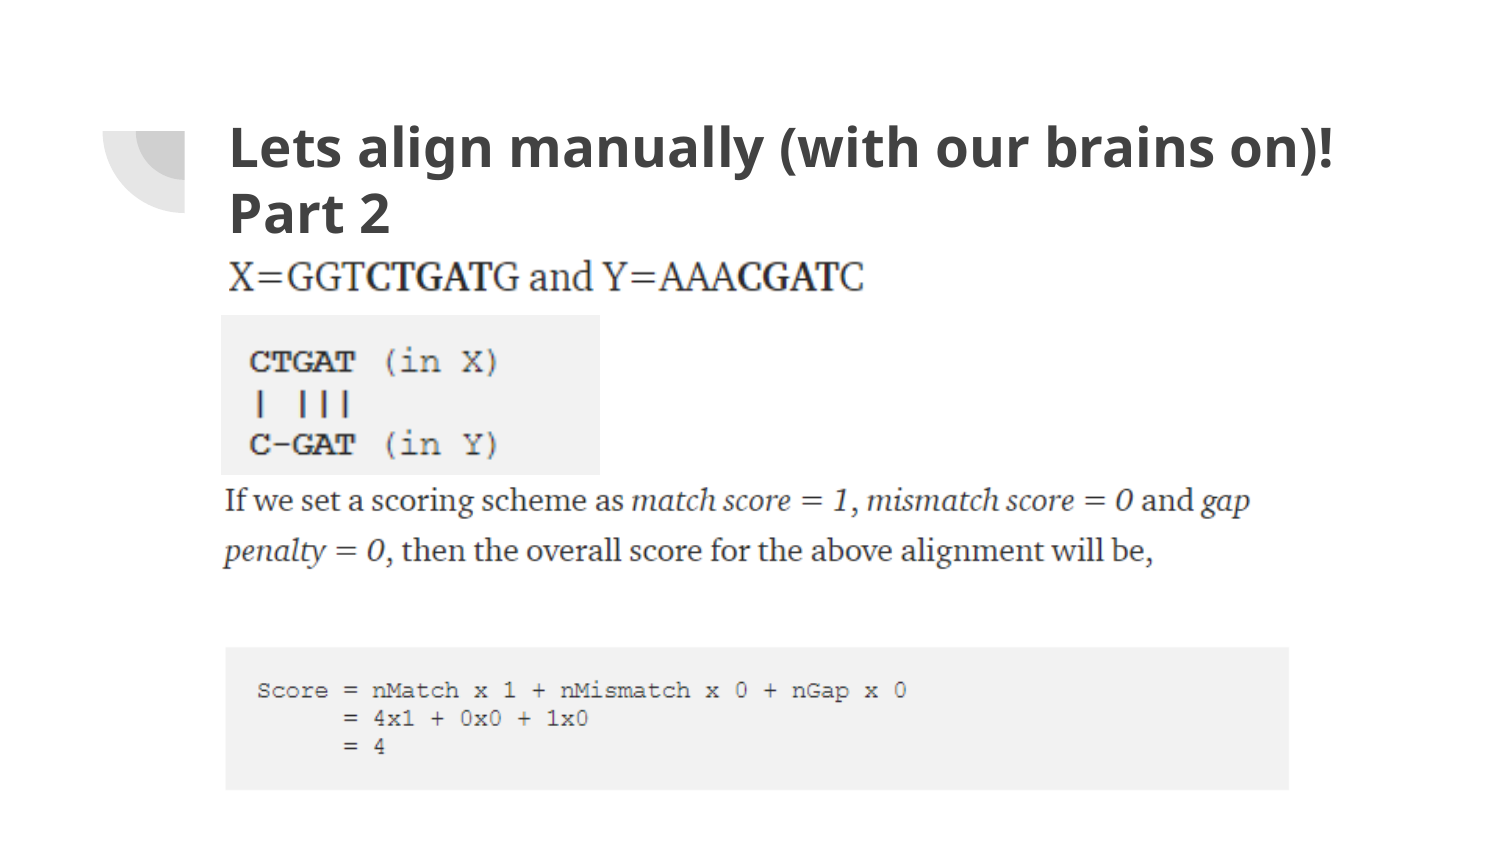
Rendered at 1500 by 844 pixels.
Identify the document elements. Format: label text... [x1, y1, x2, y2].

picture [203, 244, 1297, 795]
title Lets align manually (with our brains on)! Part 2 [213, 98, 1368, 263]
